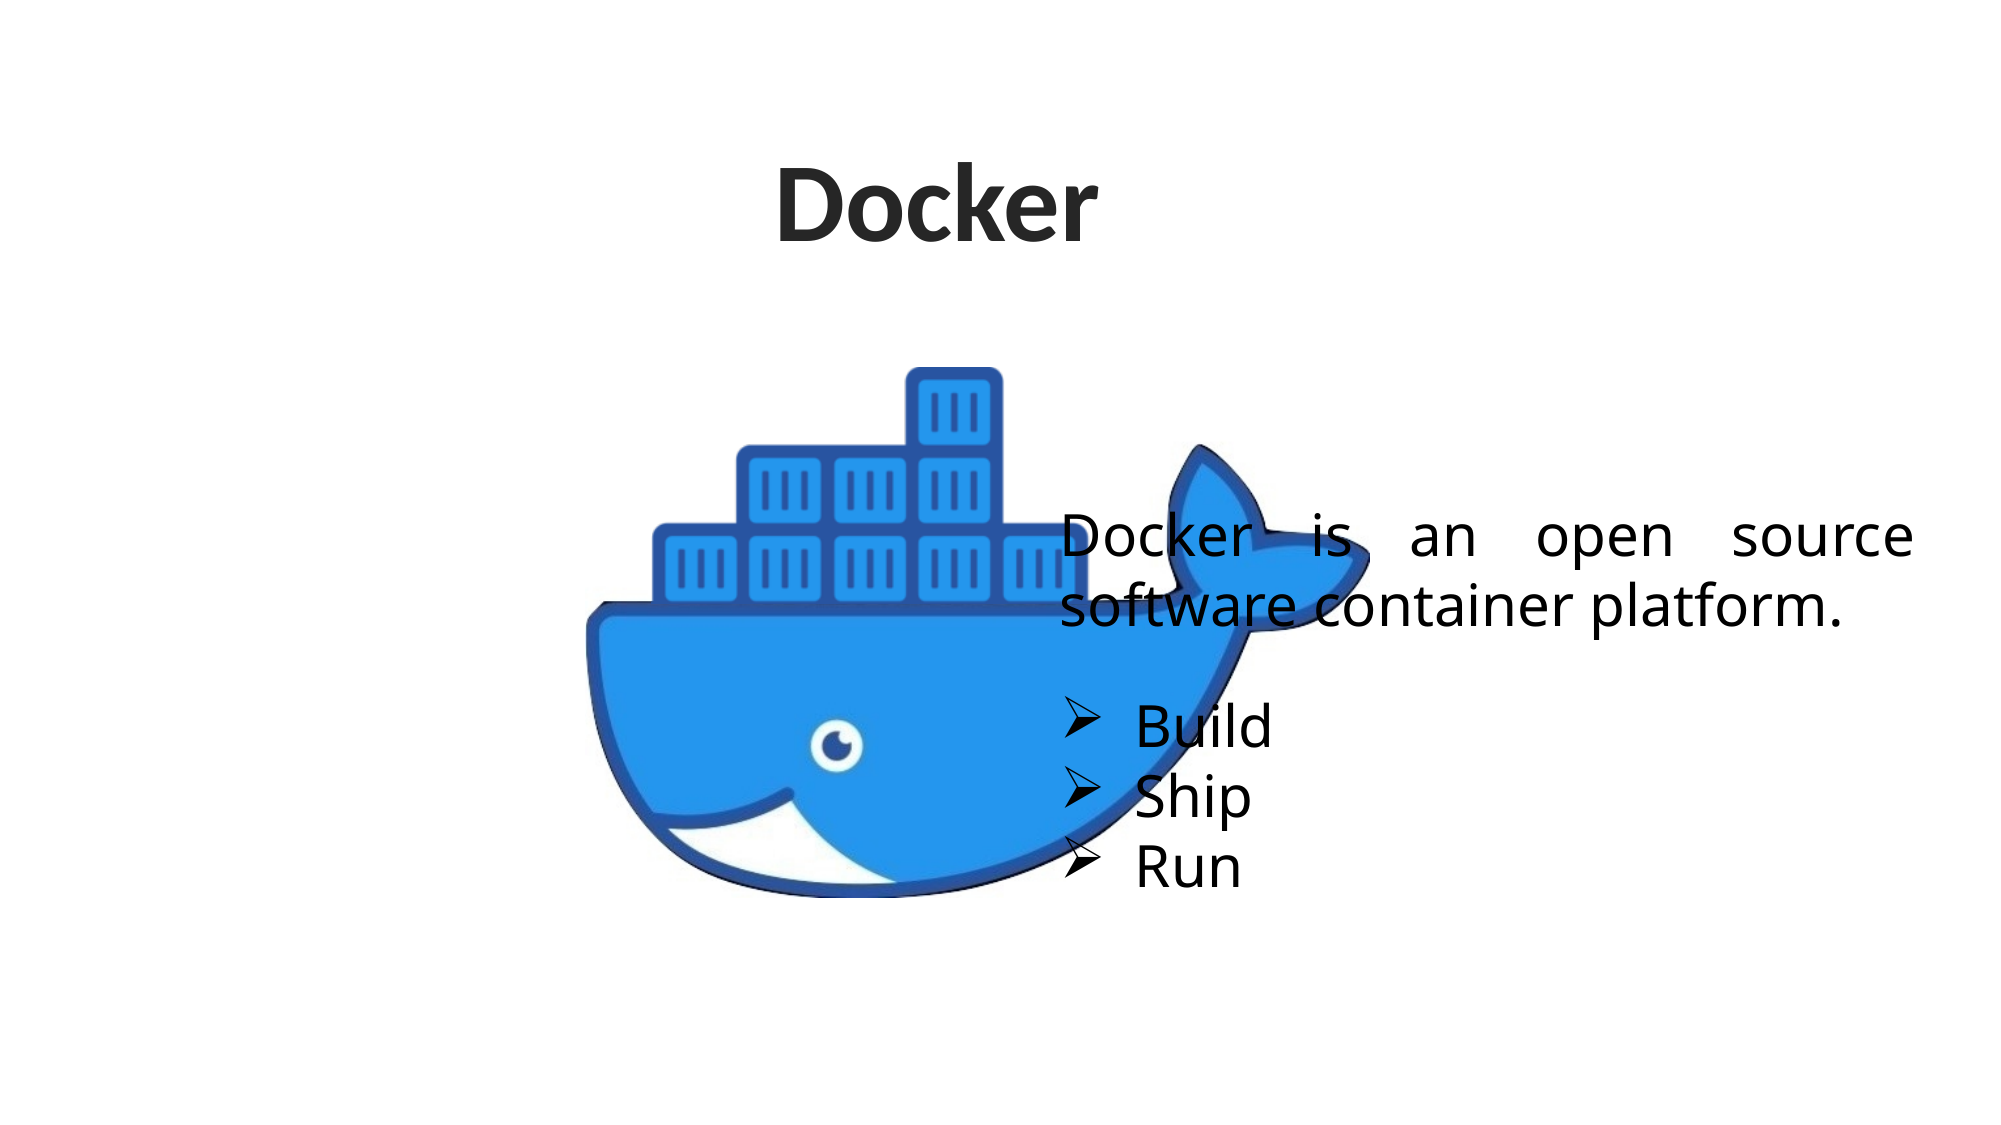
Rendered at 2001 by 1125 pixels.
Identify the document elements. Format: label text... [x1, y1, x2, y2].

text_box Docker [759, 121, 1116, 272]
text_box Docker is an open source software container platform. [1370, 490, 1930, 646]
picture [585, 367, 1370, 898]
text_box Build Ship Run [1045, 682, 1930, 907]
